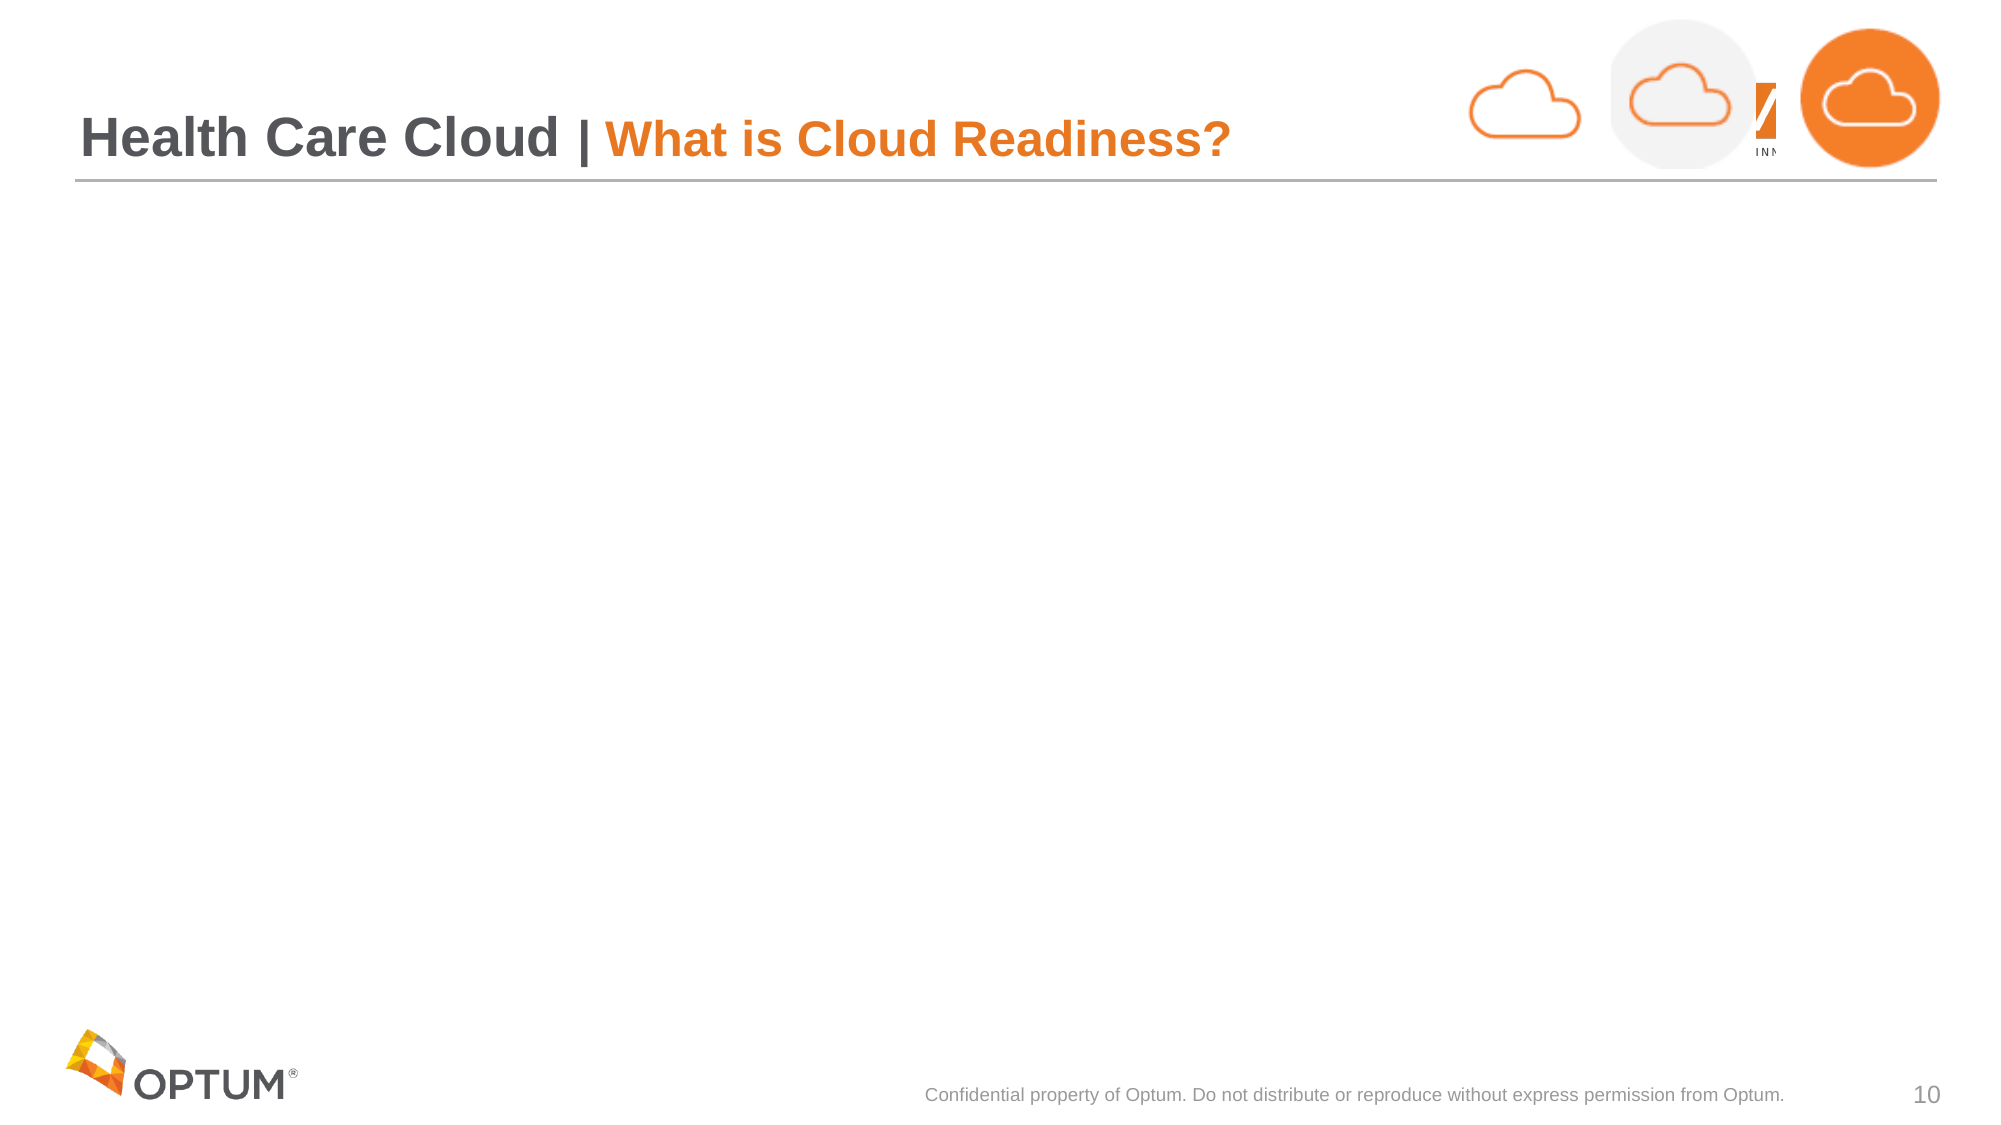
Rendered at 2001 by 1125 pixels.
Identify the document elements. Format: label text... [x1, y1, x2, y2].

slide_number 10 [1841, 1064, 1942, 1124]
picture [64, 1027, 299, 1101]
footer Confidential property of Optum. Do not distribute or reproduce without express permission from Optum. [868, 1064, 1841, 1124]
text_box Health Care Cloud | What is Cloud Readiness? [80, 61, 1607, 169]
text_box Health Care Cloud | What is Cloud Readiness? [1756, 61, 1776, 169]
picture [1433, 18, 1756, 169]
picture [1776, 12, 1957, 175]
